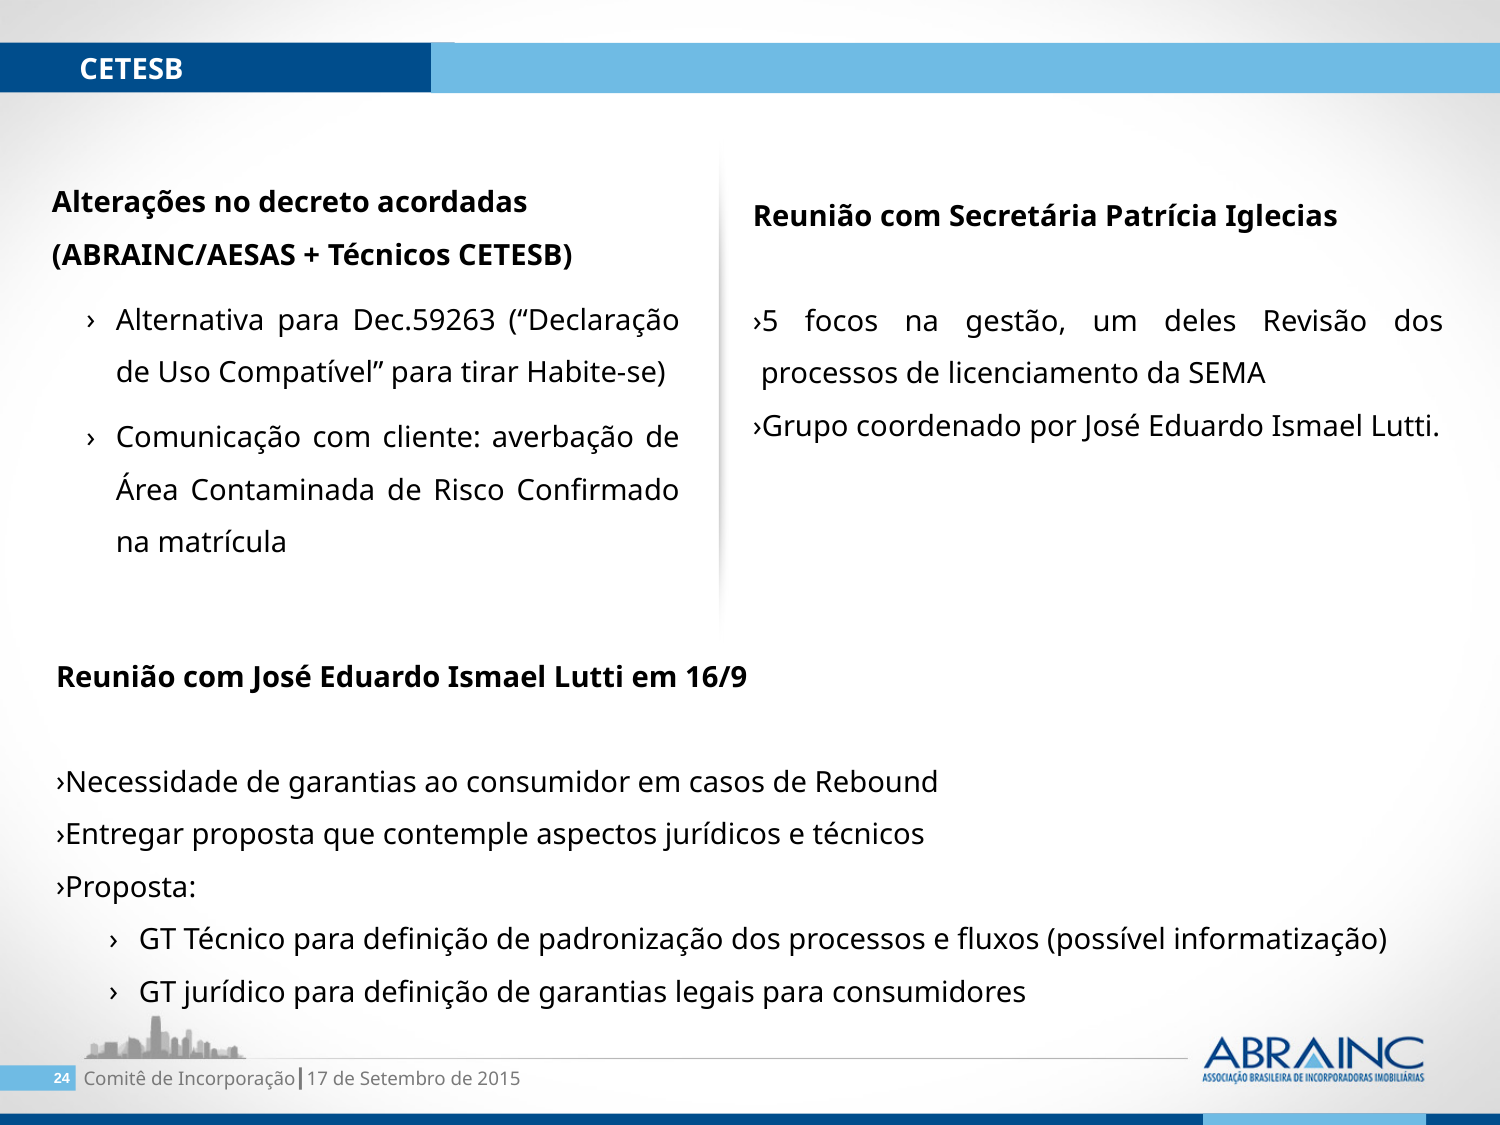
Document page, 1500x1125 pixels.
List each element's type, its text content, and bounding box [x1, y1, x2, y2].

picture [0, 0, 1500, 1113]
text_box Reunião com José Eduardo Ismael Lutti em 16/9 Necessidade de garantias ao consumidor em casos de Rebound Entregar proposta que contemple aspectos jurídicos e técnicos Proposta: GT Técnico para definição de padronização dos processos e fluxos (possível informatização) GT jurídico para definição de garantias legais para consumidores [41, 633, 1459, 1016]
text_box Alterações no decreto acordadas (ABRAINC/AESAS + Técnicos CETESB) Alternativa para Dec.59263 (“Declaração de Uso Compatível” para tirar Habite-se) Comunicação com cliente: averbação de Área Contaminada de Risco Confirmado na matrícula [41, 160, 691, 633]
text_box [431, 42, 702, 94]
text_box [740, 42, 1500, 94]
text_box Reunião com Secretária Patrícia Iglecias 5 focos na gestão, um deles Revisão dos processos de licenciamento da SEMA Grupo coordenado por José Eduardo Ismael Lutti. [740, 172, 1459, 450]
text_box CETESB [0, 42, 431, 93]
